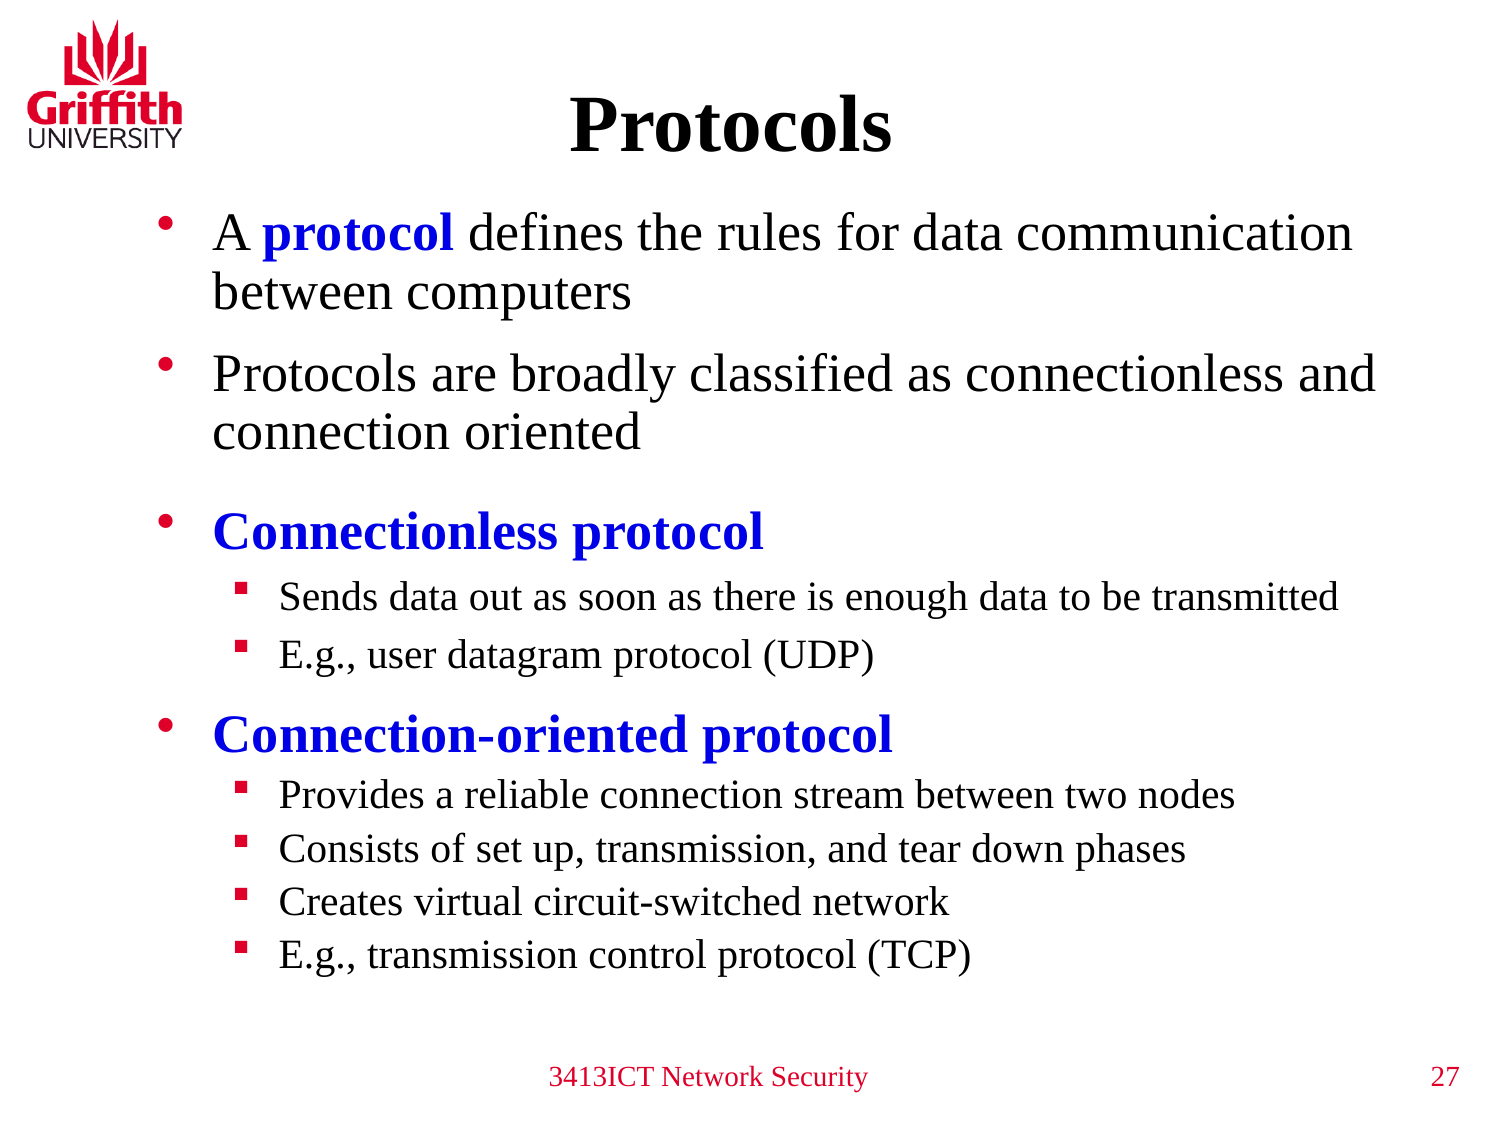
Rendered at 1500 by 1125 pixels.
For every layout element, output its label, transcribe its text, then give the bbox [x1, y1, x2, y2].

list A protocol defines the rules for data communication between computers Protocols are broadly classified as connectionless and connection oriented Connectionless protocol Sends data out as soon as there is enough data to be transmitted E.g., user datagram protocol (UDP) Connection-oriented protocol Provides a reliable connection stream between two nodes Consists of set up, transmission, and tear down phases Creates virtual circuit-switched network E.g., transmission control protocol (TCP) [141, 196, 1500, 997]
title Protocols [187, 24, 1282, 196]
footer 3413ICT Network Security [419, 1049, 999, 1101]
picture [23, 15, 186, 151]
text_box 27 [1092, 1050, 1475, 1100]
